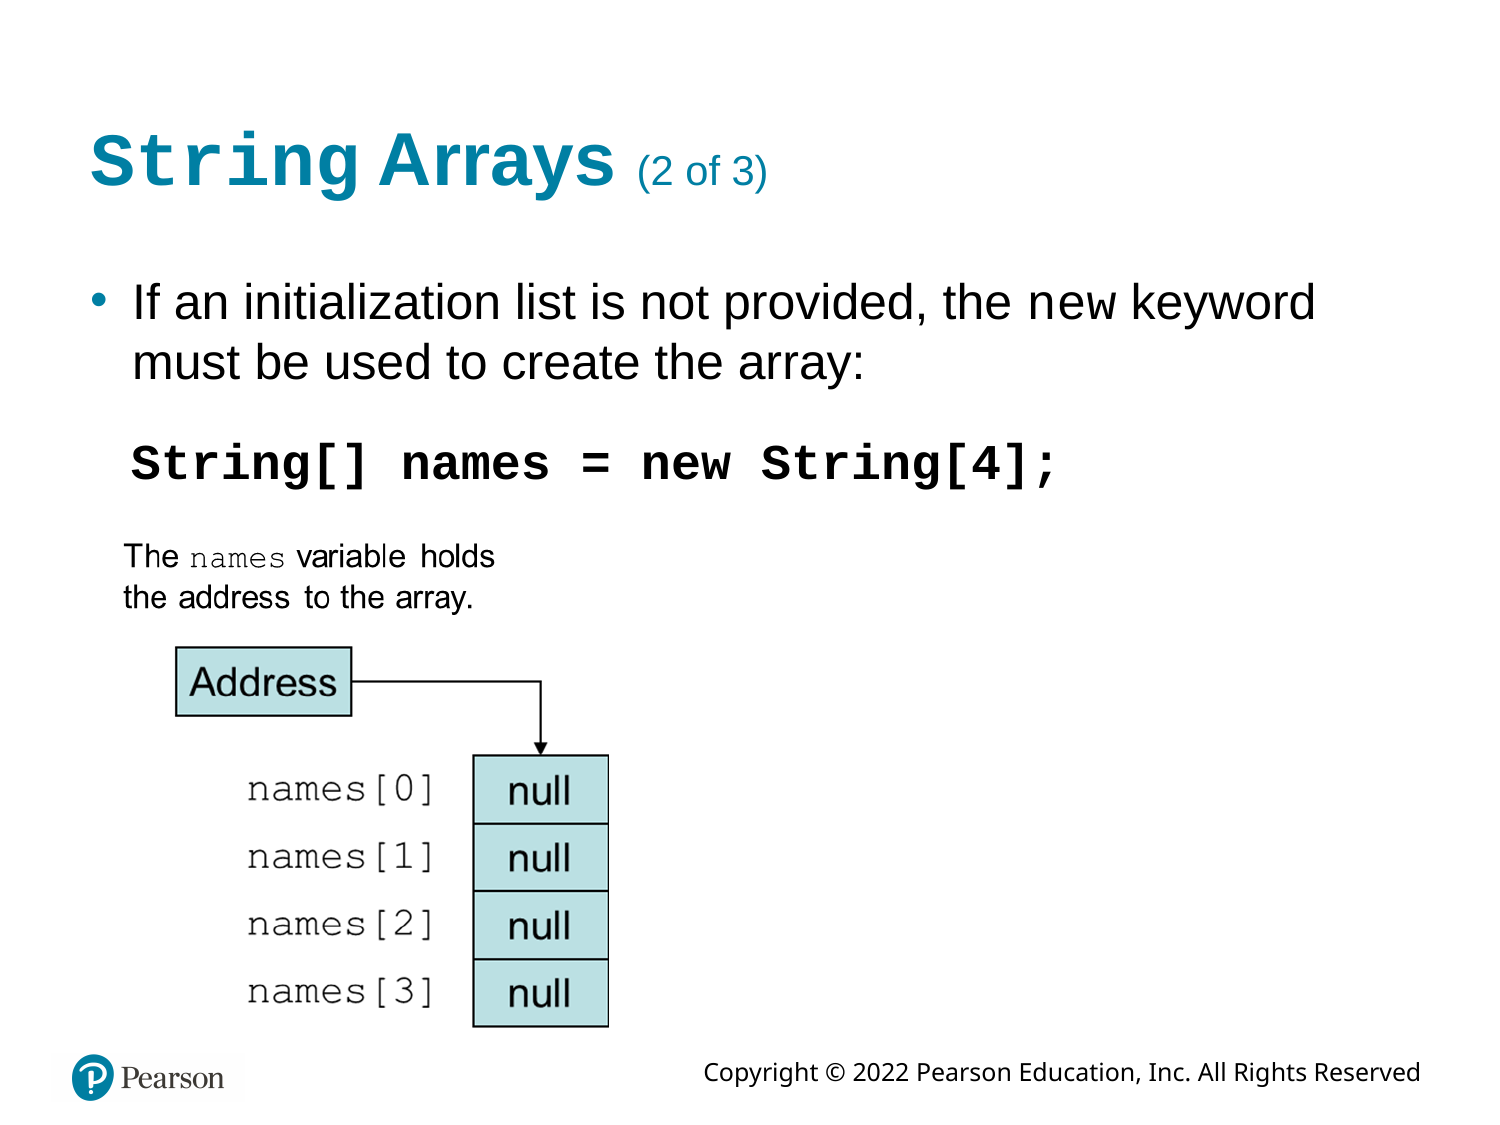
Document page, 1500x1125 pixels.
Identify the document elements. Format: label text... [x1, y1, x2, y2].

list If an initialization list is not provided, the new keyword must be used to create the array: [75, 254, 1425, 404]
list String[] names = new String[4]; [75, 414, 1119, 499]
picture [51, 1053, 245, 1102]
title String Arrays (2 of 3) [75, 35, 1425, 216]
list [102, 522, 609, 1042]
